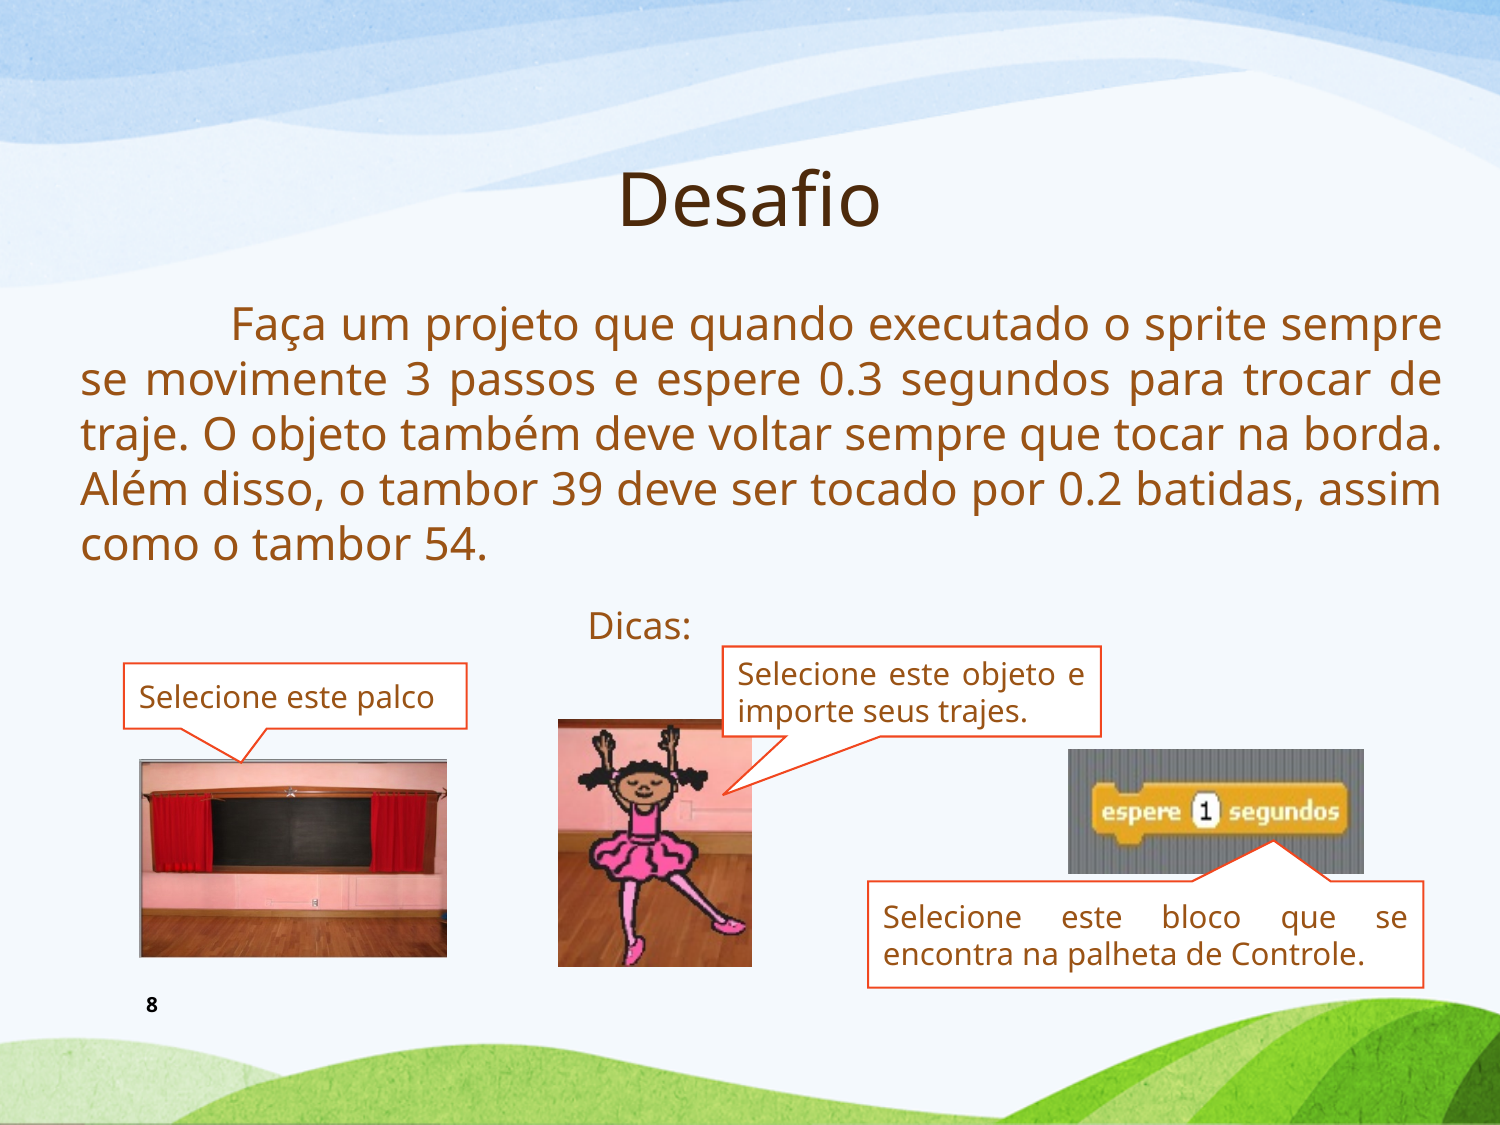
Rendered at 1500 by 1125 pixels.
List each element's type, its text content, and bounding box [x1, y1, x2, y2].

text_box Selecione este objeto e importe seus trajes. [721, 645, 1102, 786]
text_box Selecione este bloco que se encontra na palheta de Controle. [867, 874, 1425, 989]
title Desafio [131, 50, 1369, 250]
text_box Selecione este palco [122, 662, 468, 759]
slide_number 8 [131, 987, 225, 1025]
list Faça um projeto que quando executado o sprite sempre se movimente 3 passos e espere 0.3 segundos para trocar de traje. O objeto também deve voltar sempre que tocar na borda. Além disso, o tambor 39 deve ser tocado por 0.2 batidas, assim como o tambor 54. [64, 287, 1459, 982]
text_box Dicas: [572, 595, 869, 655]
picture [0, 0, 1500, 1125]
